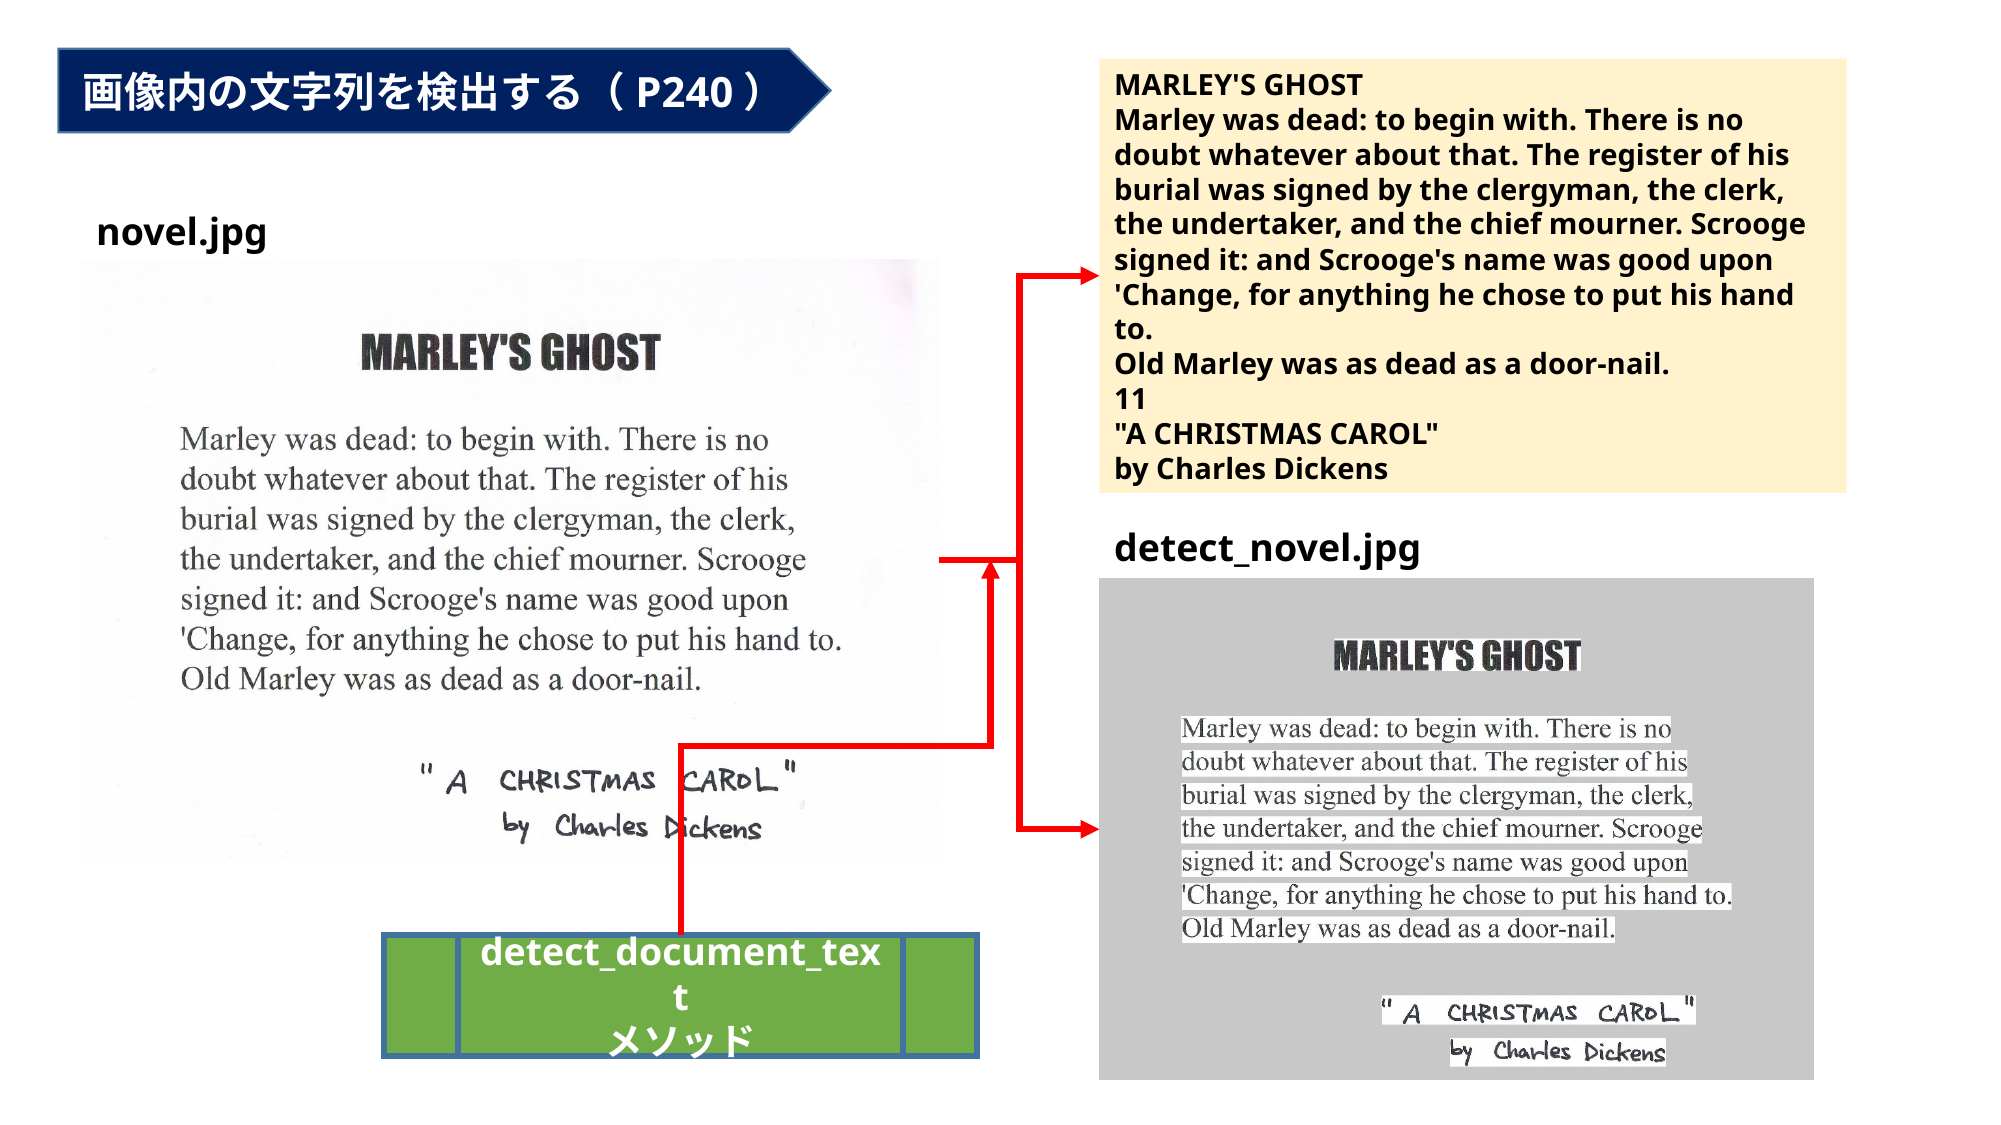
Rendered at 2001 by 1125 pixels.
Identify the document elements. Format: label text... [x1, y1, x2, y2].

text_box MARLEY'S GHOST Marley was dead: to begin with. There is no doubt whatever about that. The register of his burial was signed by the clergyman, the clerk, the undertaker, and the chief mourner. Scrooge signed it: and Scrooge's name was good upon 'Change, for anything he chose to put his hand to. Old Marley was as dead as a door-nail. 11 "A CHRISTMAS CAROL" by Charles Dickens [1099, 58, 1847, 493]
picture [81, 259, 940, 861]
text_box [939, 260, 1100, 559]
picture [1099, 578, 1814, 1080]
text_box novel.jpg [81, 200, 385, 259]
text_box 画像内の文字列を検出する（P240） [57, 47, 833, 134]
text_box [939, 559, 1100, 830]
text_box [648, 592, 1024, 903]
text_box detect_document_text メソッド [383, 934, 978, 1057]
text_box detect_novel.jpg [1100, 517, 1506, 577]
